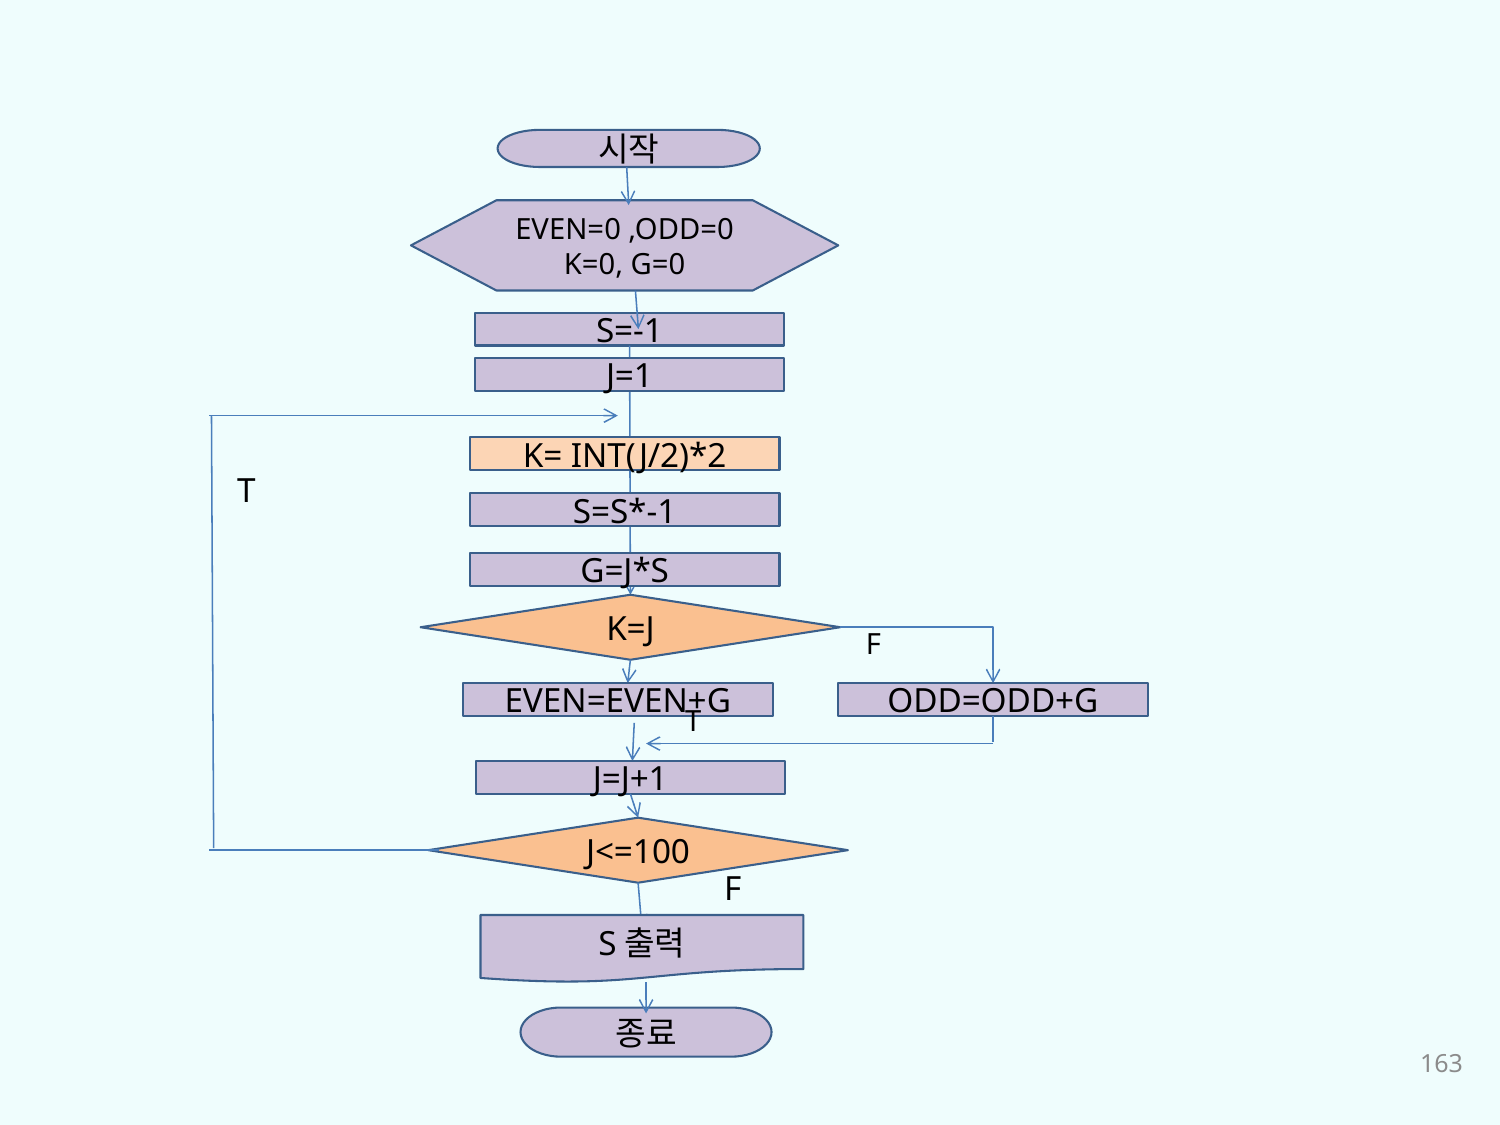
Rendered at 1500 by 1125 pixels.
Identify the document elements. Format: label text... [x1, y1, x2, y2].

slide_number 163 [1128, 1035, 1478, 1095]
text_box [209, 129, 1149, 1057]
